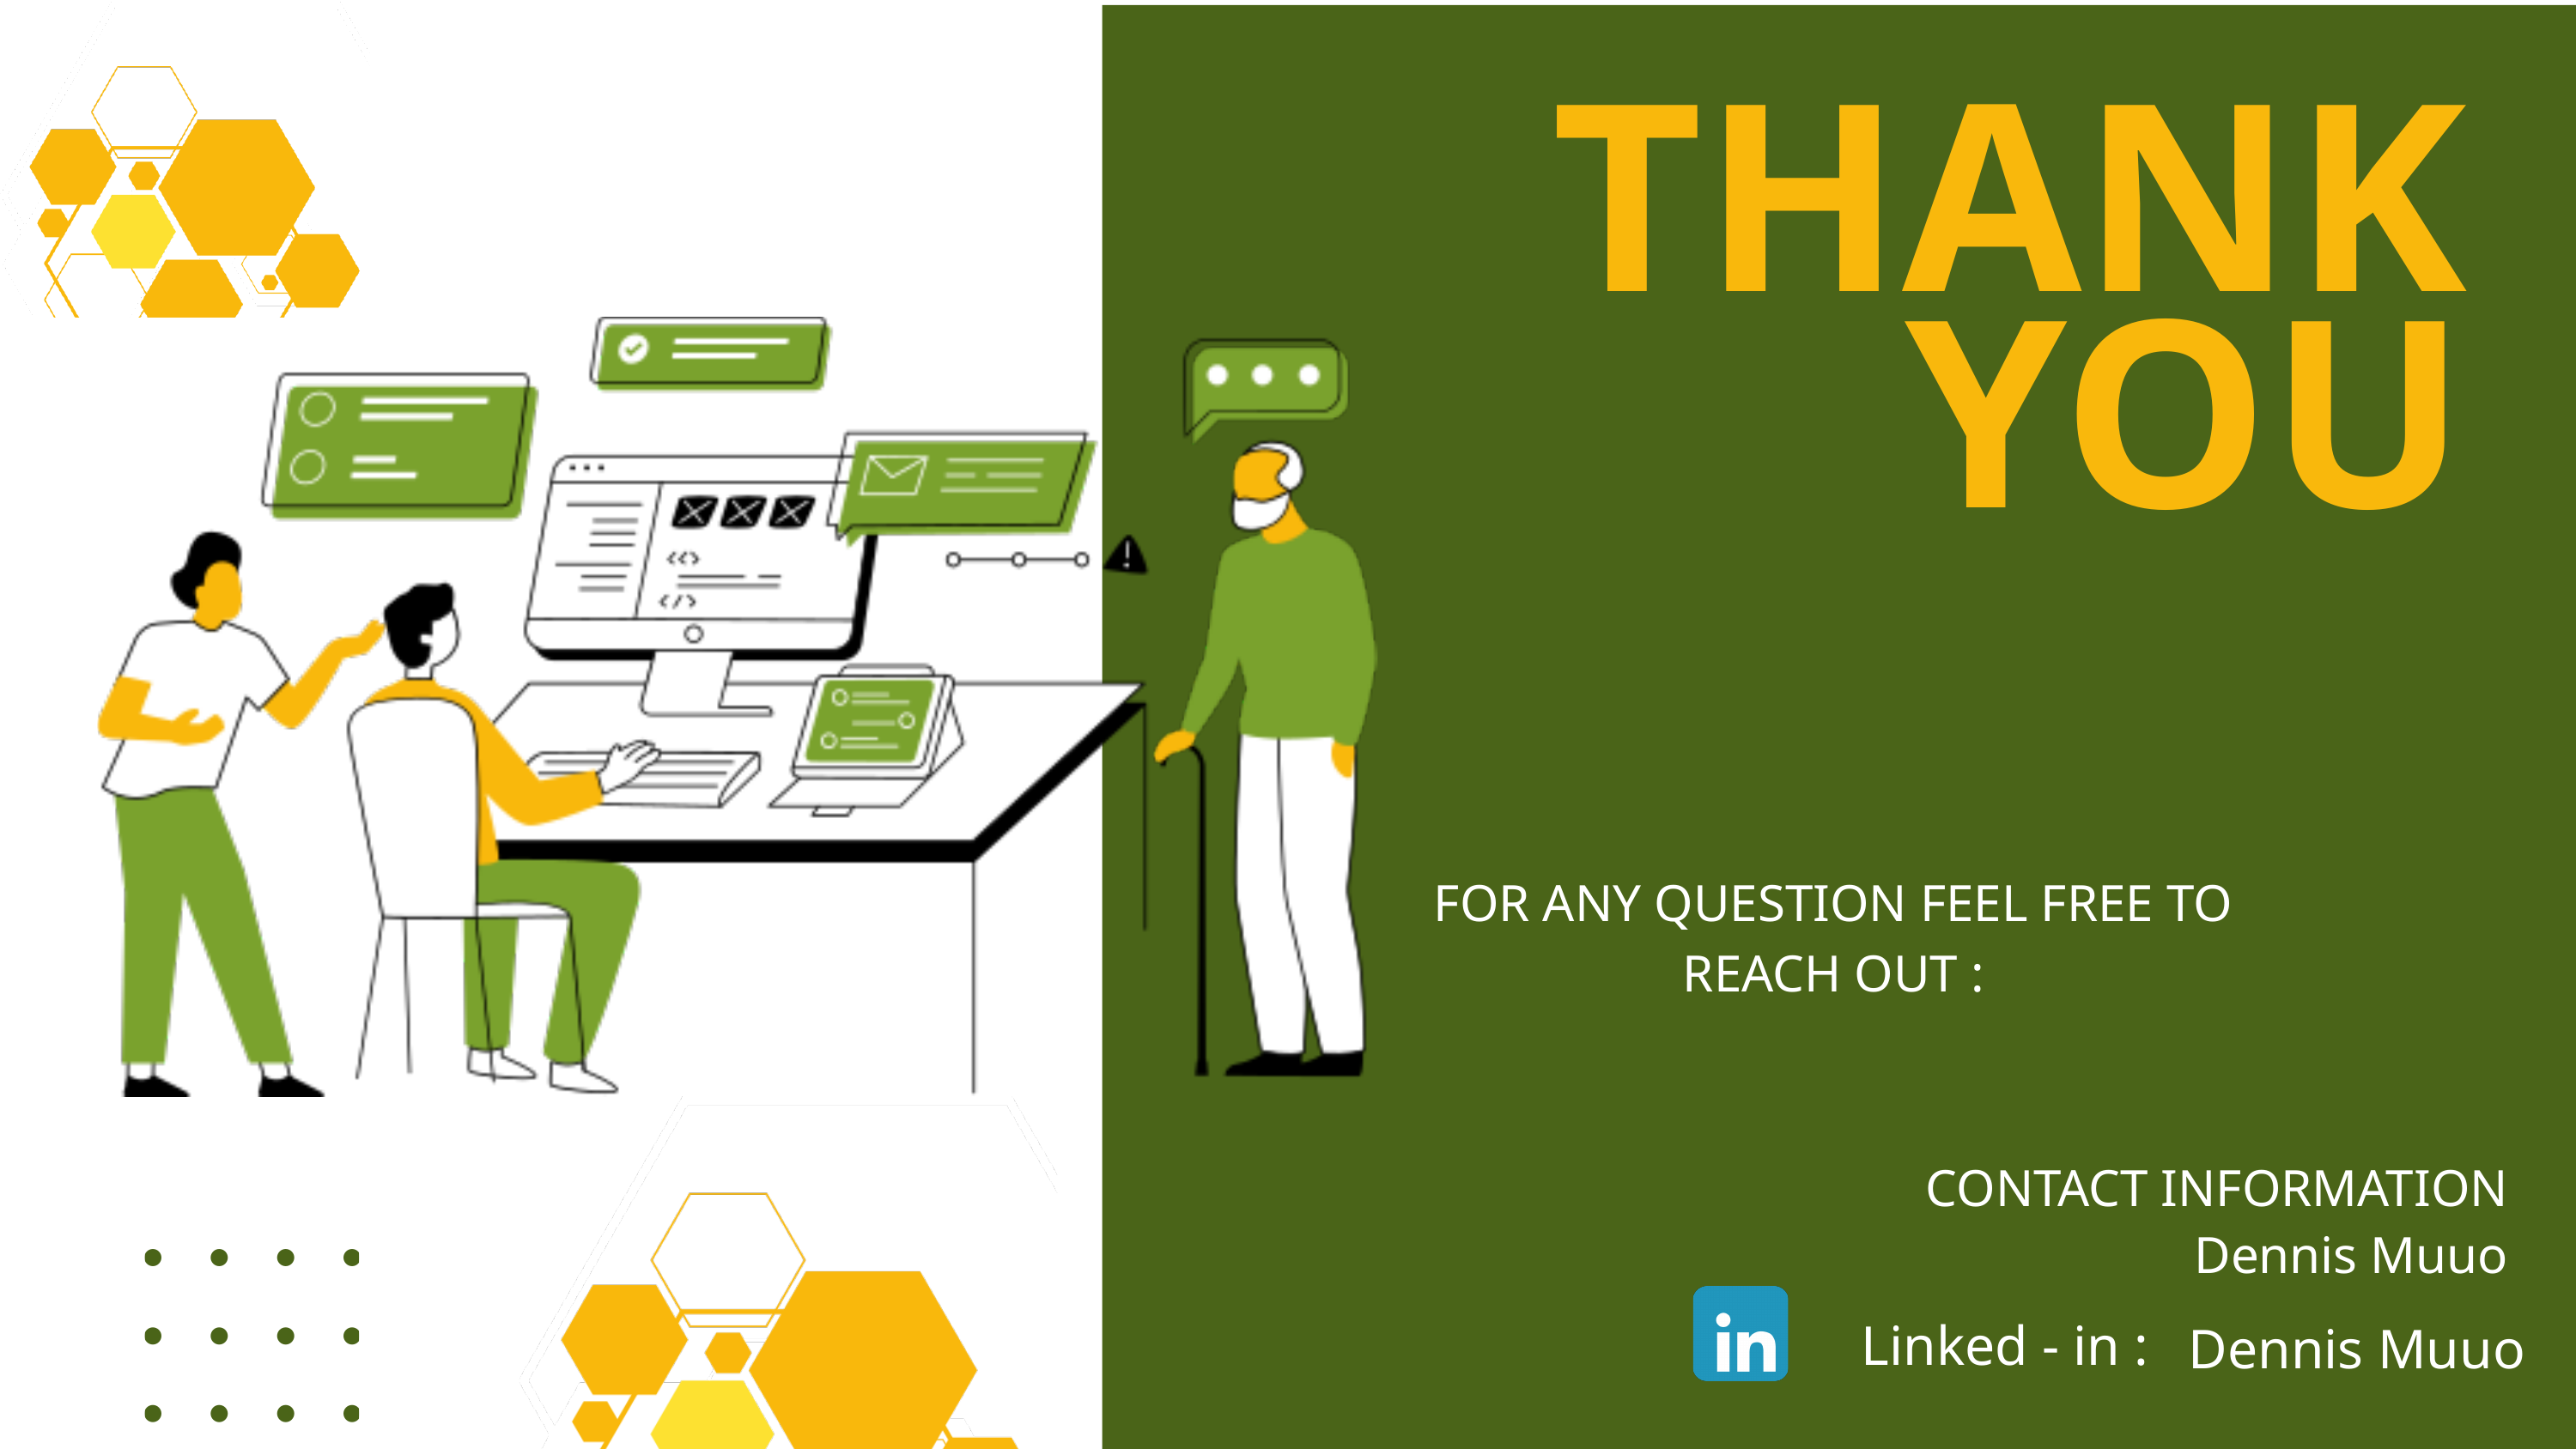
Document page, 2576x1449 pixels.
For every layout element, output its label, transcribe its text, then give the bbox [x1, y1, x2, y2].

text_box [1102, 4, 2576, 1449]
text_box CONTACT INFORMATION [1861, 1146, 2509, 1213]
text_box [1692, 1286, 1789, 1381]
text_box Dennis Muuo [1861, 1213, 2509, 1283]
text_box Linked - in : [1833, 1300, 2150, 1377]
text_box THANK YOU [1255, 127, 2468, 561]
text_box FOR ANY QUESTION FEEL FREE TO REACH OUT : [1407, 861, 2260, 1003]
text_box [97, 317, 1378, 1097]
text_box [144, 1249, 360, 1449]
text_box [0, 0, 370, 318]
text_box [519, 1096, 1058, 1449]
text_box Dennis Muuo [2152, 1304, 2526, 1380]
